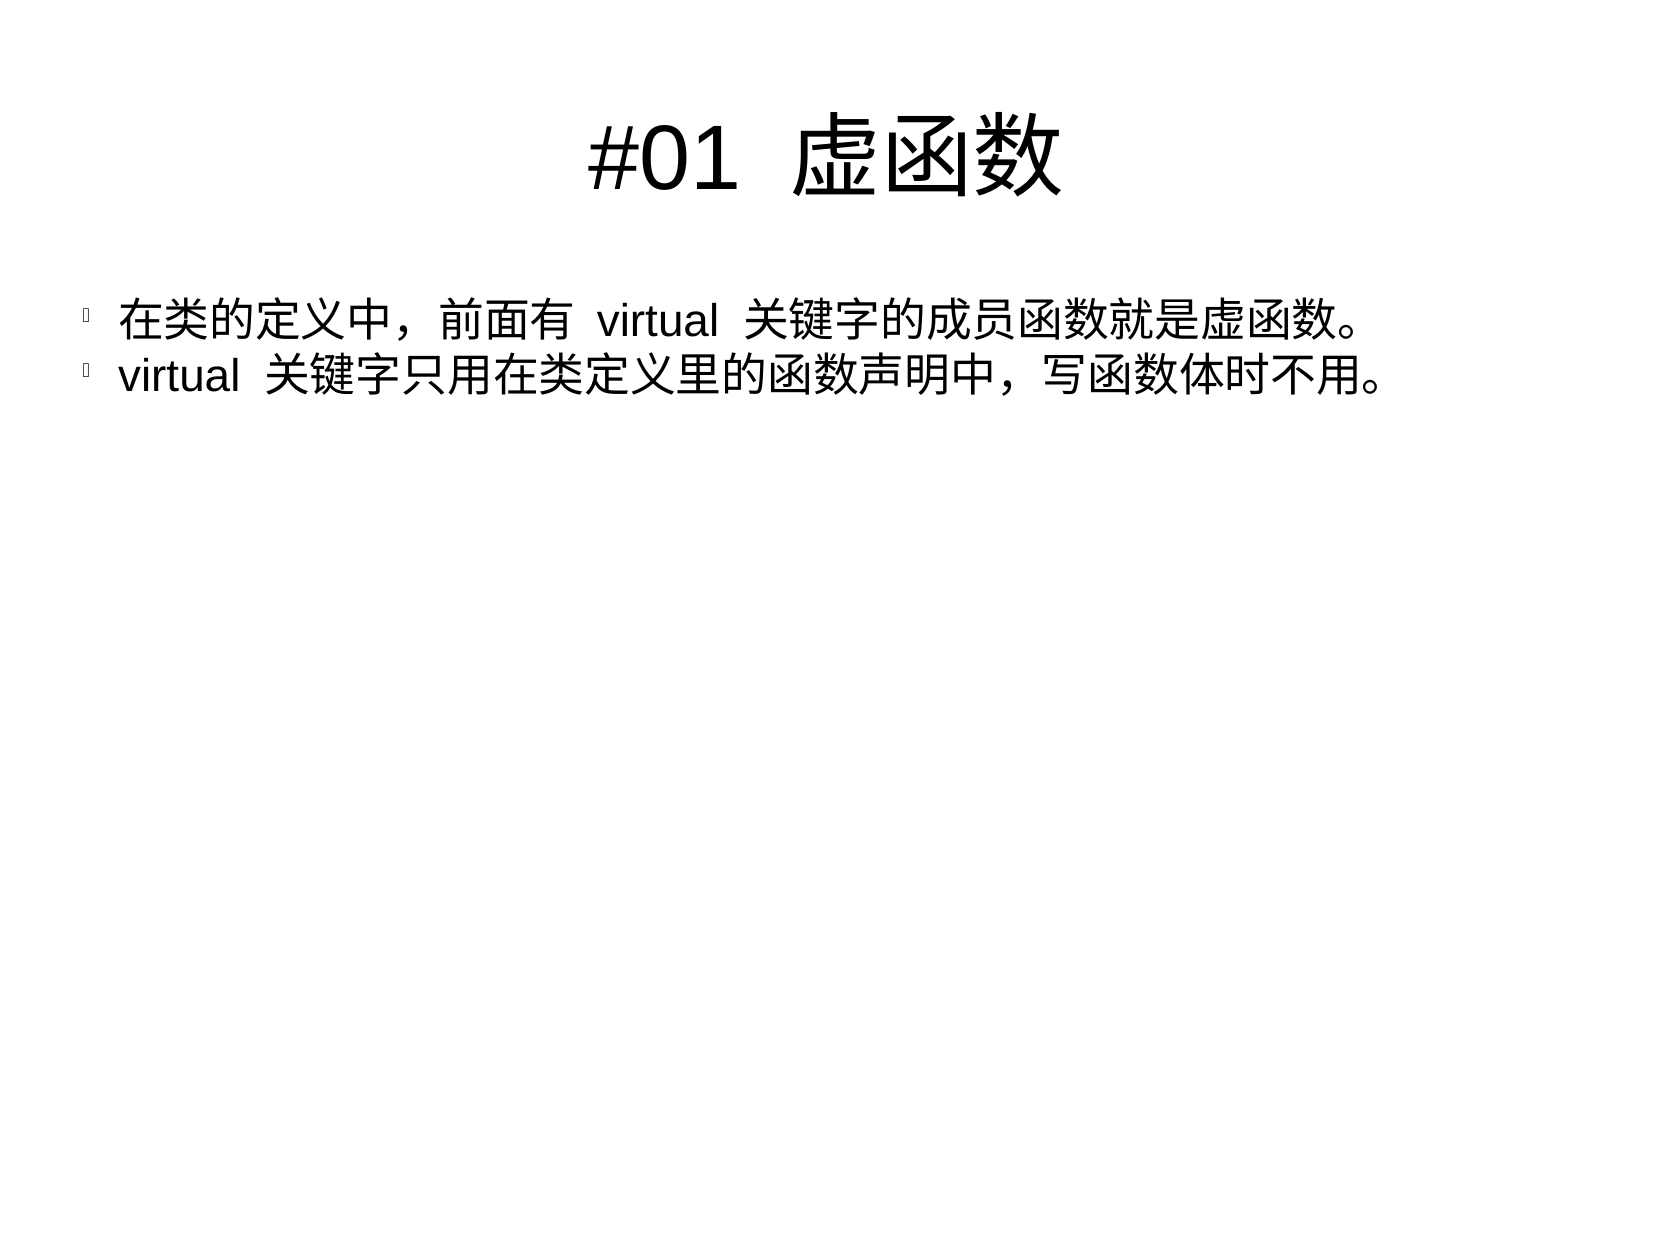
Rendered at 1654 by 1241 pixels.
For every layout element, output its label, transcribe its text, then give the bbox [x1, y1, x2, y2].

text_box 在类的定义中，前面有 virtual 关键字的成员函数就是虚函数。 virtual 关键字只用在类定义里的函数声明中，写函数体时不用。 [82, 290, 1571, 1010]
text_box #01 虚函数 [82, 49, 1571, 257]
